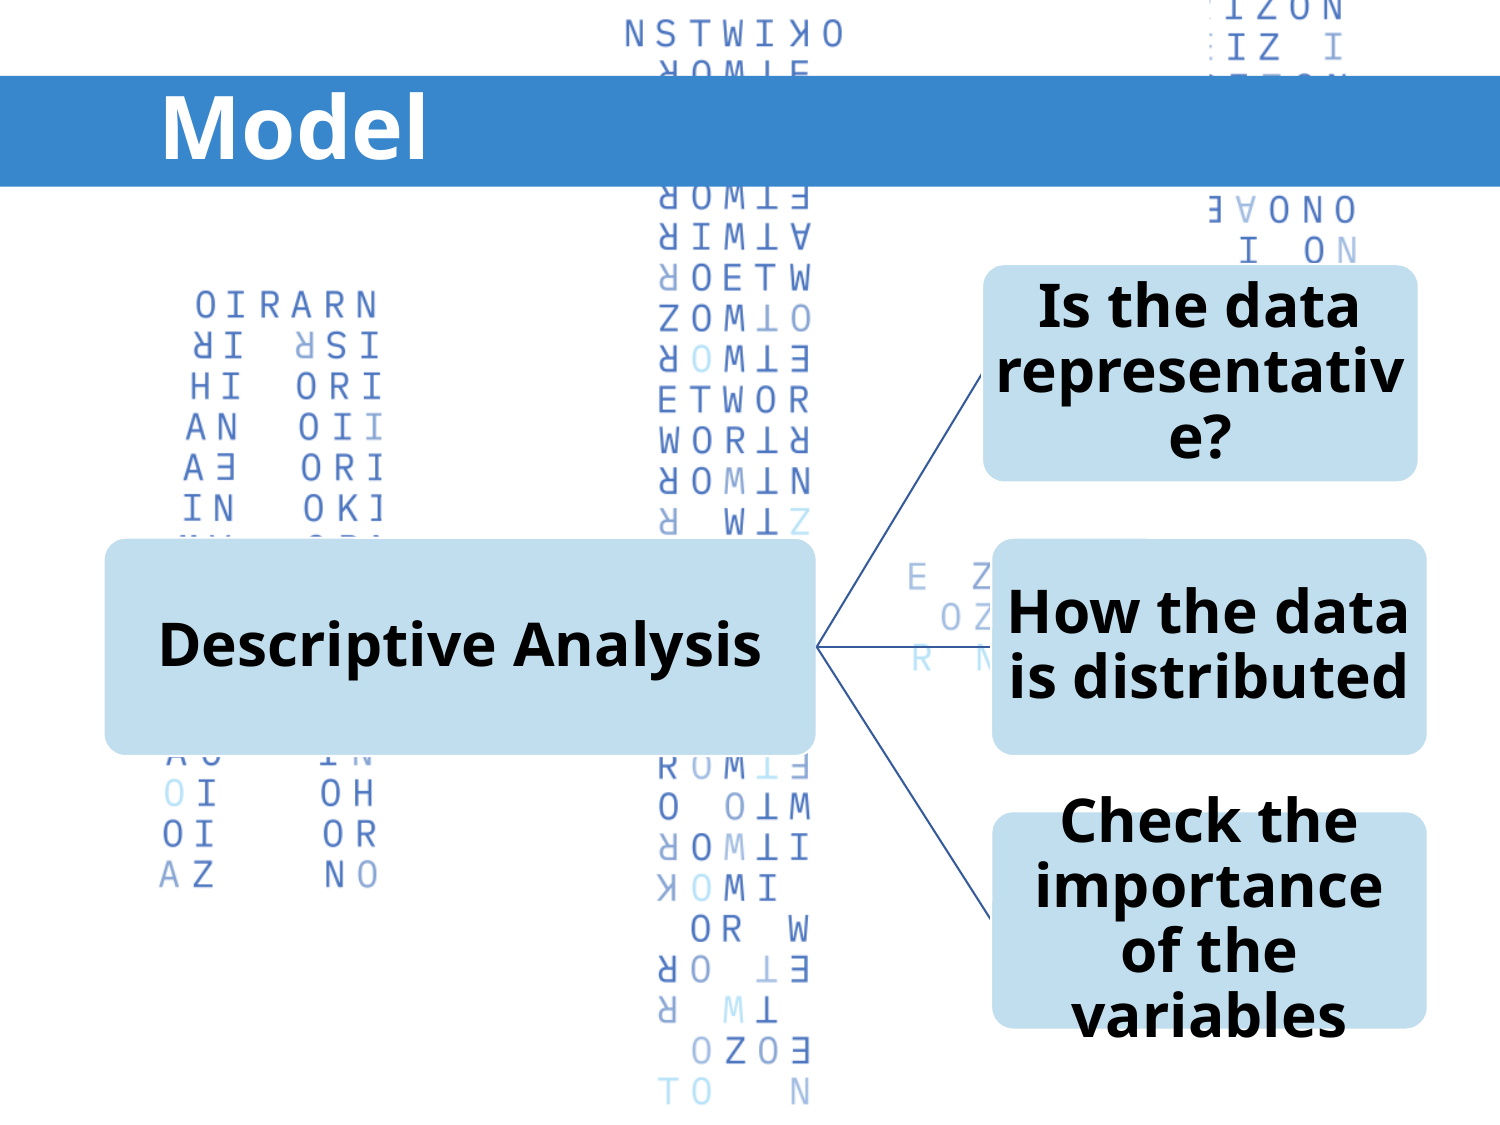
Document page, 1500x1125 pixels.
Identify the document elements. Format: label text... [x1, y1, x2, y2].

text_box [103, 264, 1429, 1030]
text_box Model [0, 75, 1500, 187]
